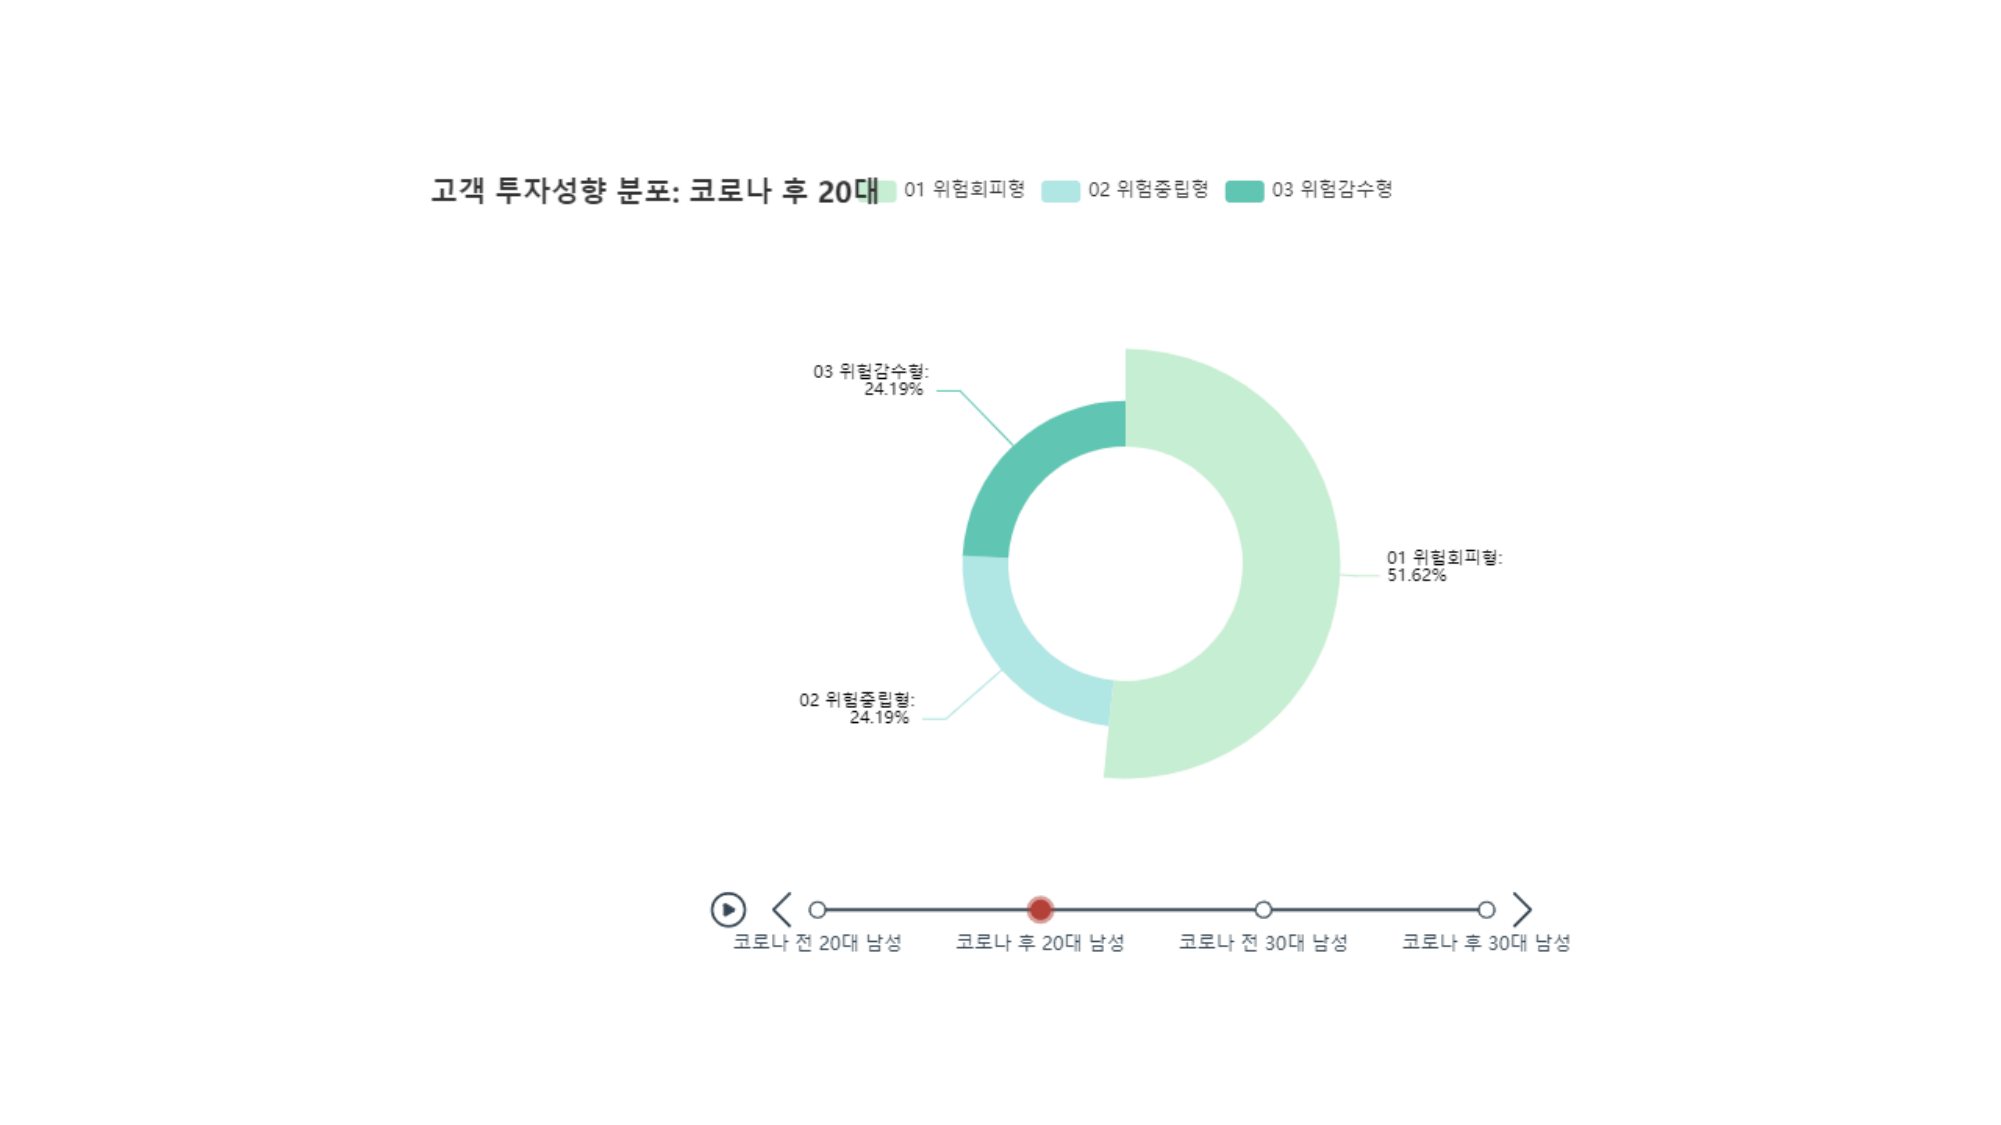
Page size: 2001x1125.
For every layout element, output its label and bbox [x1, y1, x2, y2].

picture [424, 170, 1576, 955]
